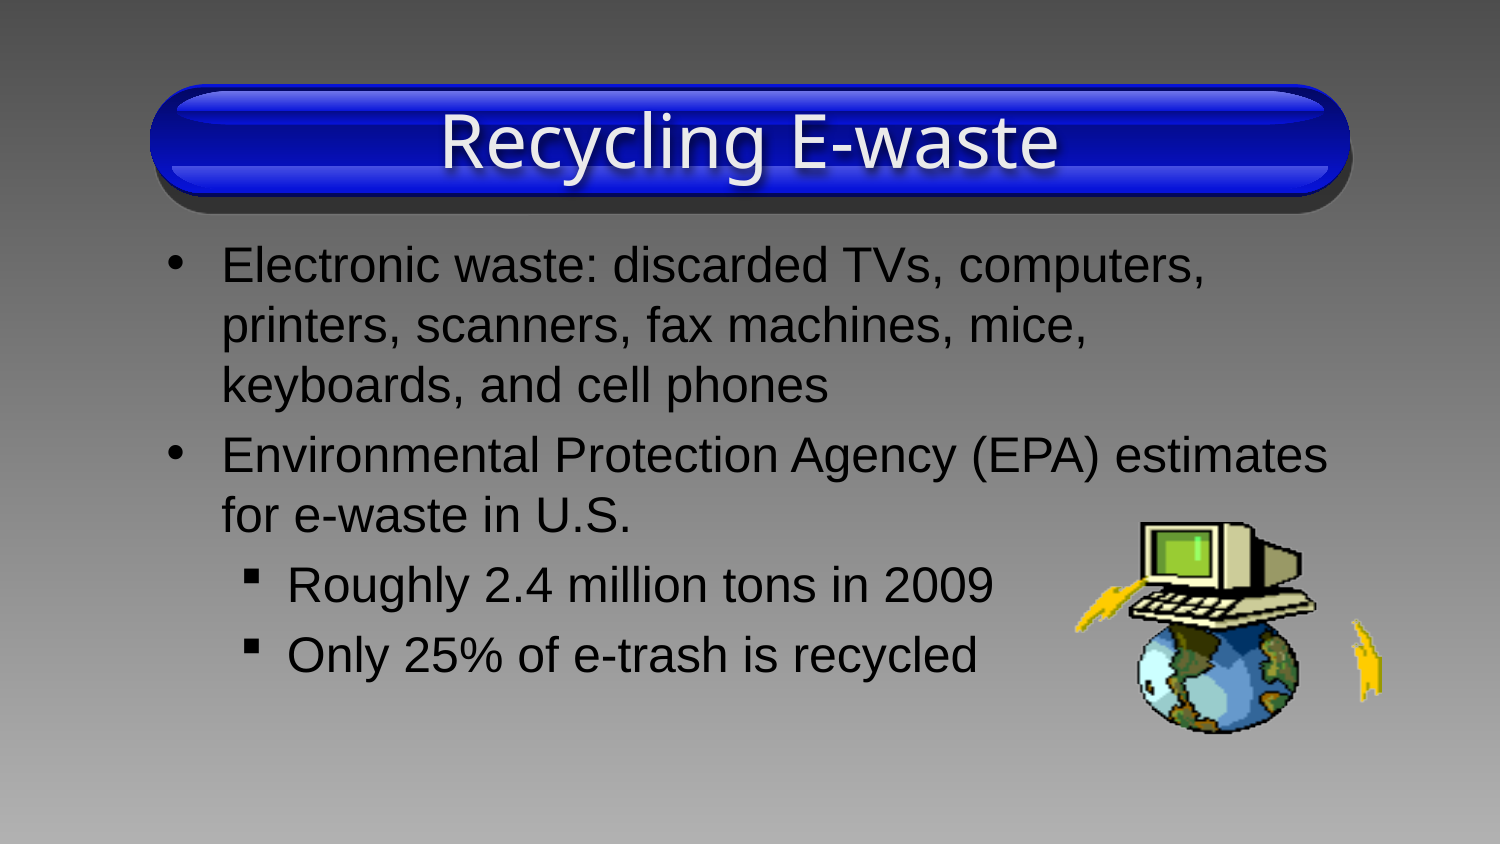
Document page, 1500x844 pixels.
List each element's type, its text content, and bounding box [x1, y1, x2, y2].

title Recycling E-waste [149, 84, 1351, 194]
picture [1062, 521, 1382, 797]
list Electronic waste: discarded TVs, computers, printers, scanners, fax machines, mice, keyboards, and cell phones Environmental Protection Agency (EPA) estimates for e-waste in U.S. Roughly 2.4 million tons in 2009 Only 25% of e-trash is recycled [150, 225, 1350, 760]
